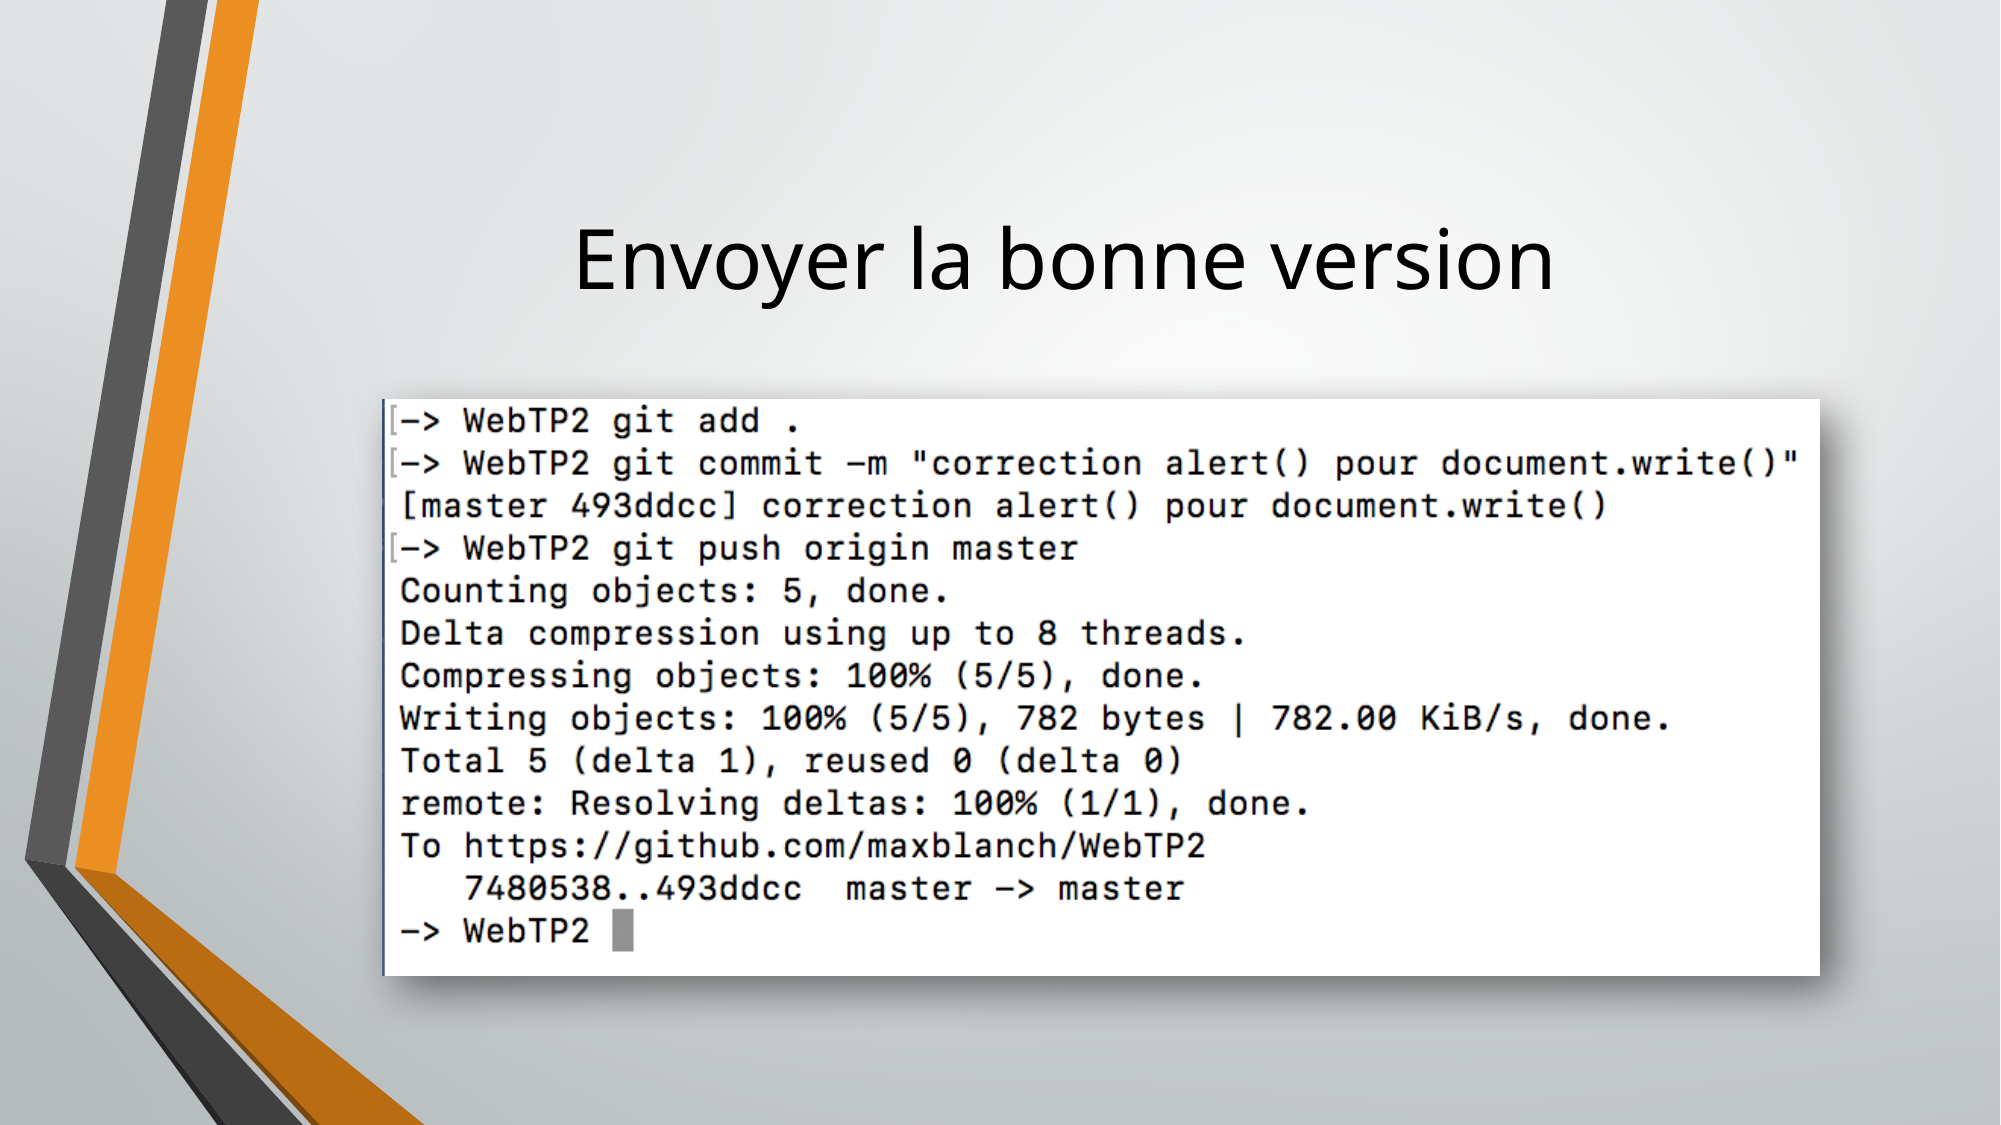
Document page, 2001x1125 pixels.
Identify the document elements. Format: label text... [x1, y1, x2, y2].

picture [382, 399, 1820, 977]
title Envoyer la bonne version [243, 112, 1887, 400]
